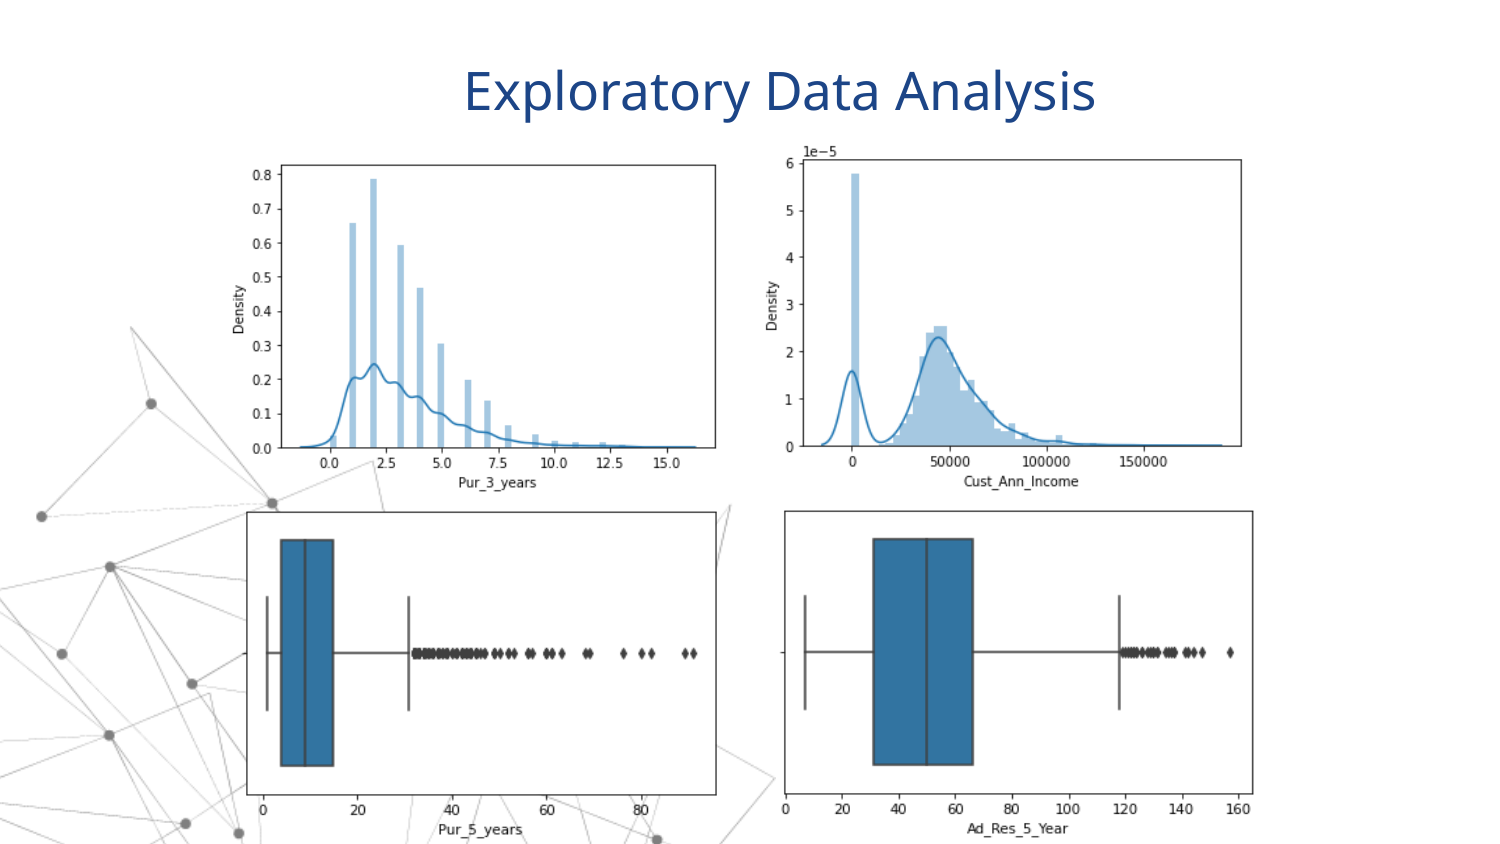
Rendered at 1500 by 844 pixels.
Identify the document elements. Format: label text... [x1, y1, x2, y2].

title Exploratory Data Analysis [43, 42, 1442, 137]
picture [0, 137, 1262, 844]
